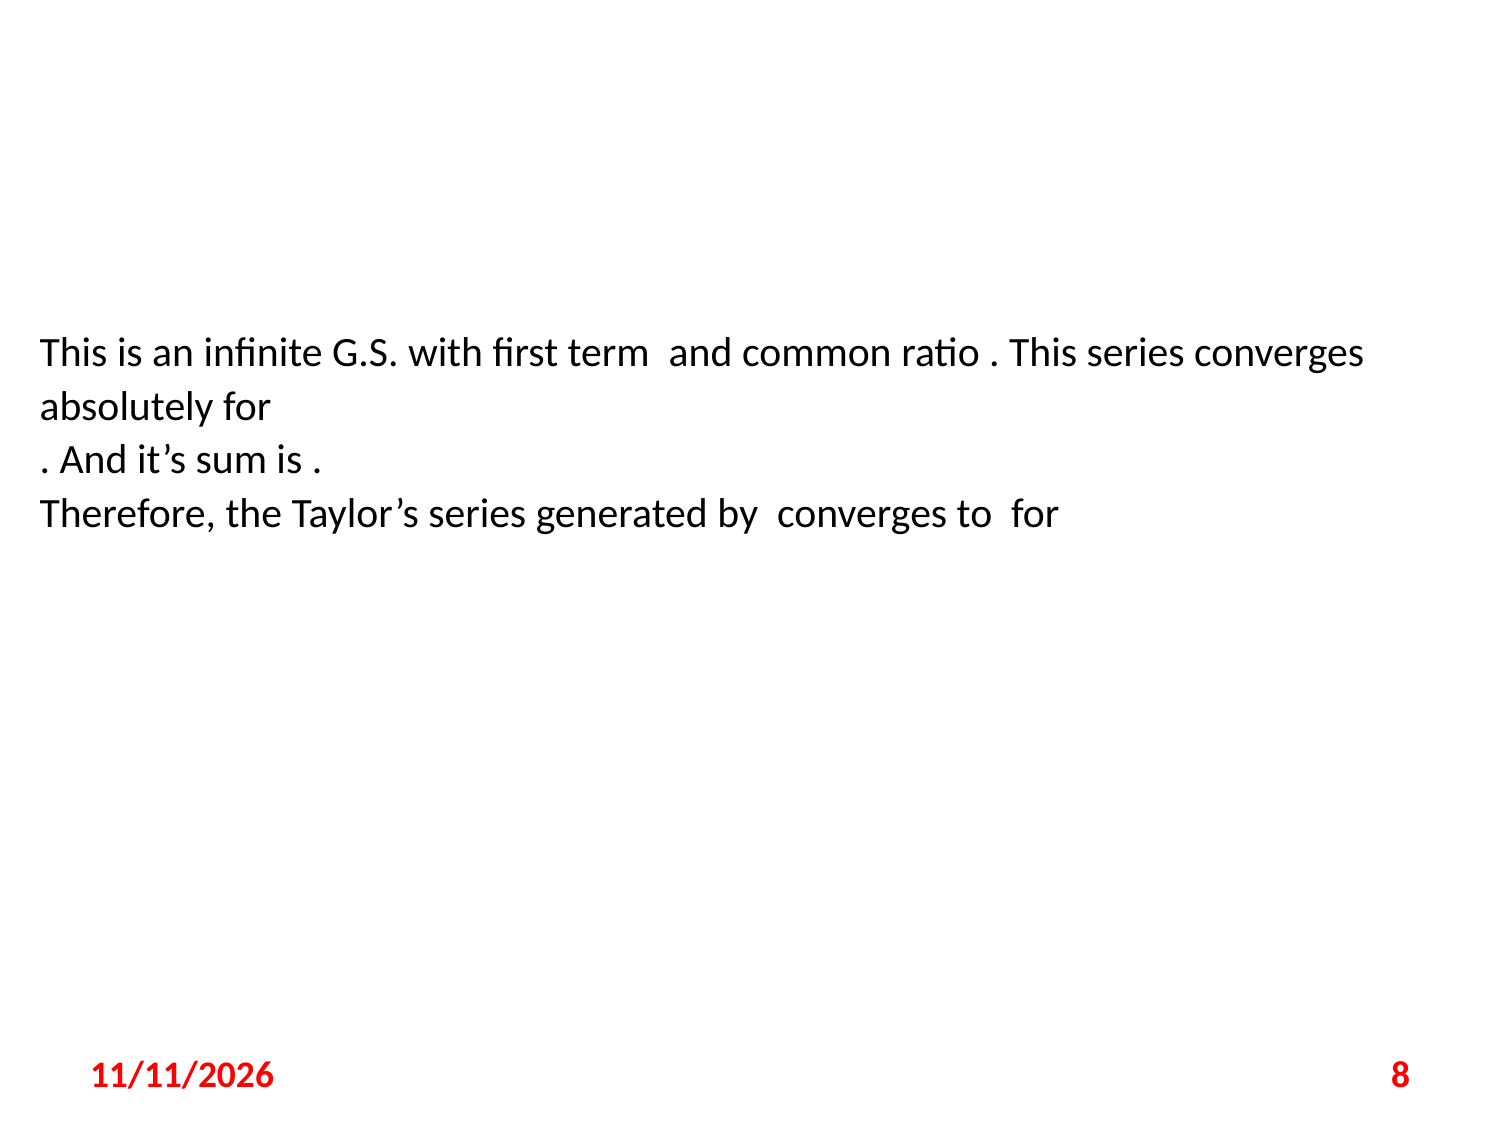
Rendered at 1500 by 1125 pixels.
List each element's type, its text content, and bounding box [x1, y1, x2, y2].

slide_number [75, 1042, 425, 1103]
slide_number 8 [1074, 1042, 1425, 1103]
